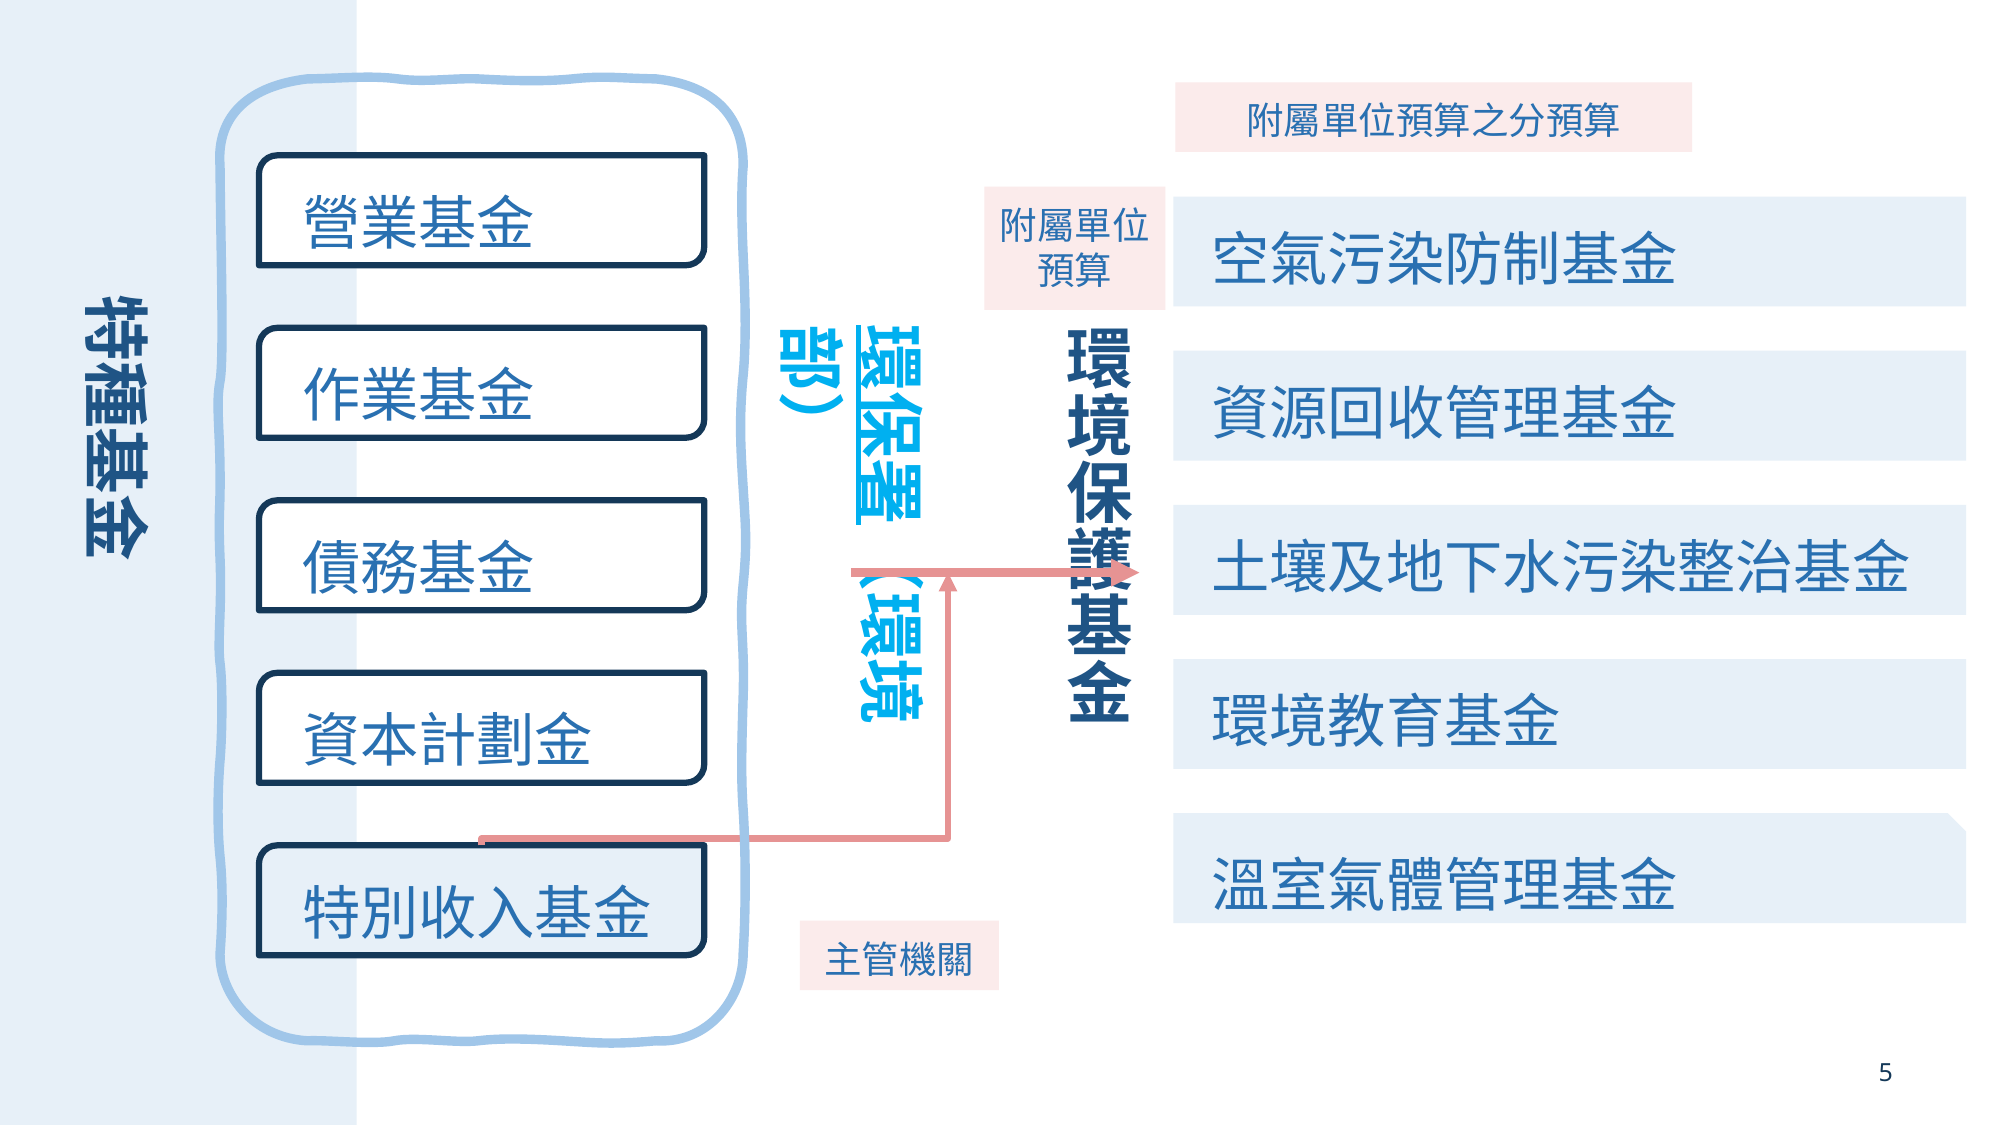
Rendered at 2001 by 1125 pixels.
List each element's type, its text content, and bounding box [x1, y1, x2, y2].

text_box 附屬單位預算之分預算 [1175, 82, 1693, 152]
text_box 附屬單位 預算 [984, 186, 1166, 310]
text_box [215, 75, 748, 1046]
text_box 溫室氣體管理基金 [1173, 813, 1967, 924]
list 土壤及地下水污染整治基金 [1173, 504, 1967, 615]
title 環境保護基金 [1042, 573, 1140, 836]
text_box 主管機關 [799, 920, 999, 991]
list 空氣污染防制基金 [1173, 196, 1967, 307]
list 環境教育基金 [1173, 659, 1967, 769]
text_box 環保署（環境部） [850, 310, 948, 568]
title 環境保護基金 [1042, 310, 1140, 572]
text_box 環保署（環境部） [856, 577, 945, 836]
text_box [703, 572, 852, 901]
list 資源回收管理基金 [1173, 350, 1967, 461]
text_box 特種基金 [54, 279, 174, 846]
